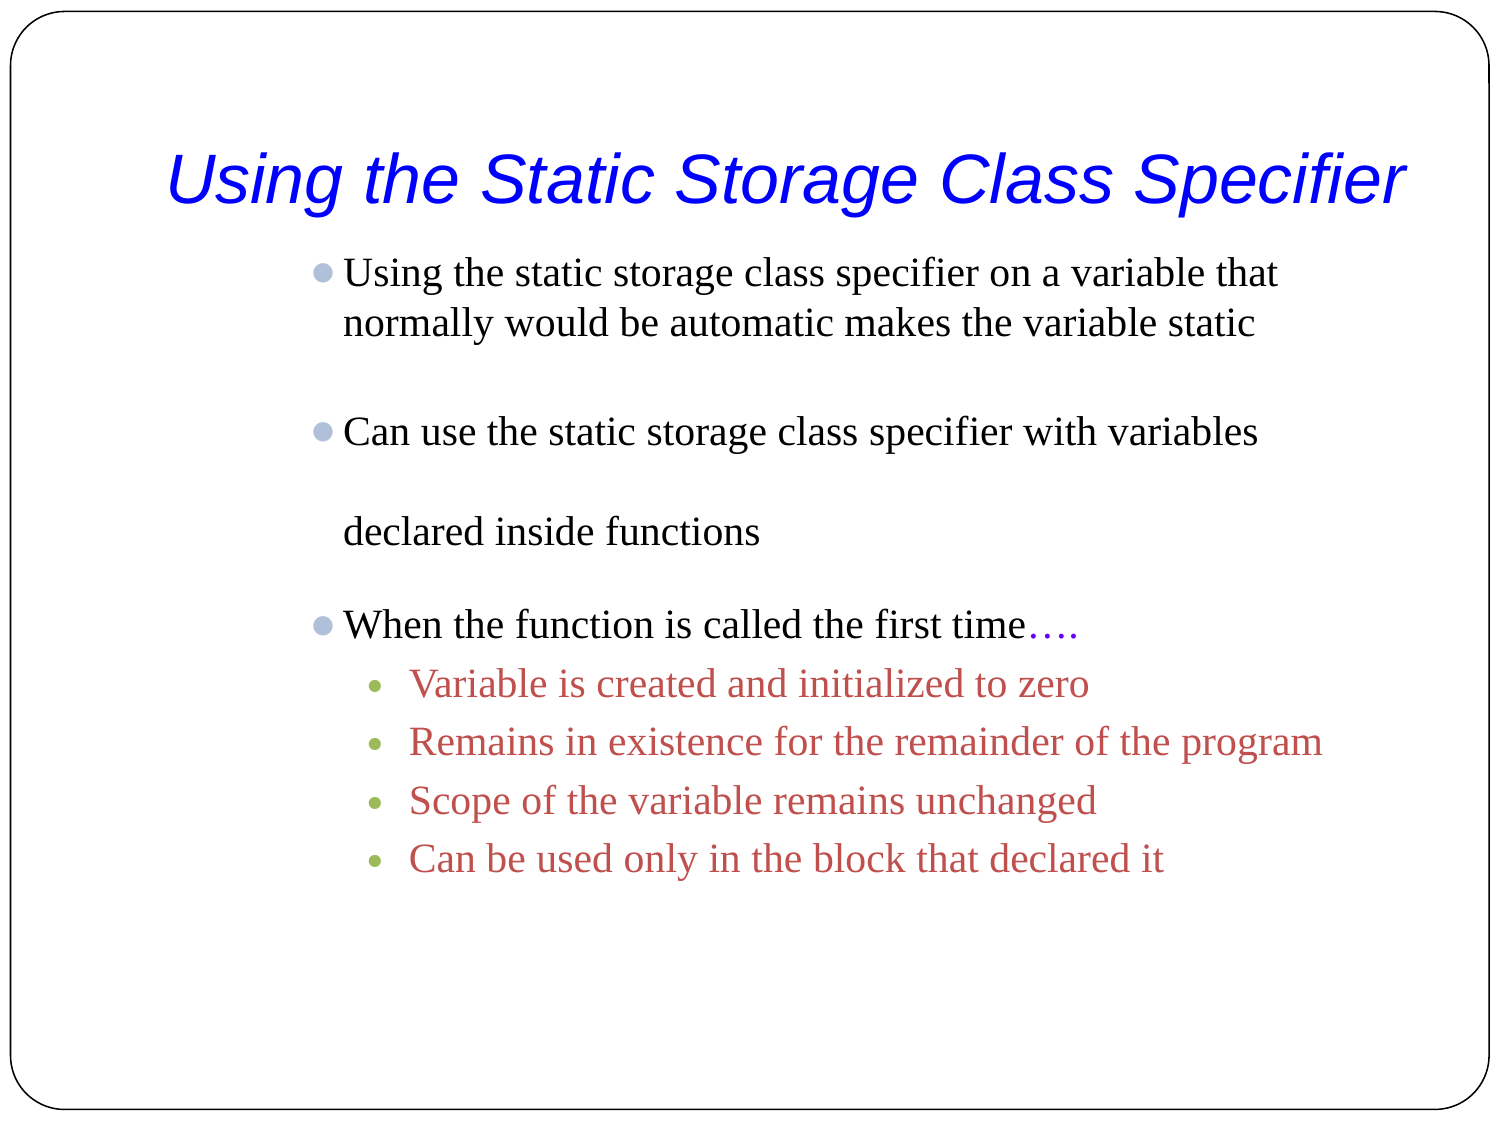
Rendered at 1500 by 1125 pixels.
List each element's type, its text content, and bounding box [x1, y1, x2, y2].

list Using the static storage class specifier on a variable that normally would be automatic makes the variable static Can use the static storage class specifier with variables declared inside functions When the function is called the first time…. Variable is created and initialized to zero Remains in existence for the remainder of the program Scope of the variable remains unchanged Can be used only in the block that declared it [150, 237, 1425, 988]
title Using the Static Storage Class Specifier [150, 45, 1425, 233]
